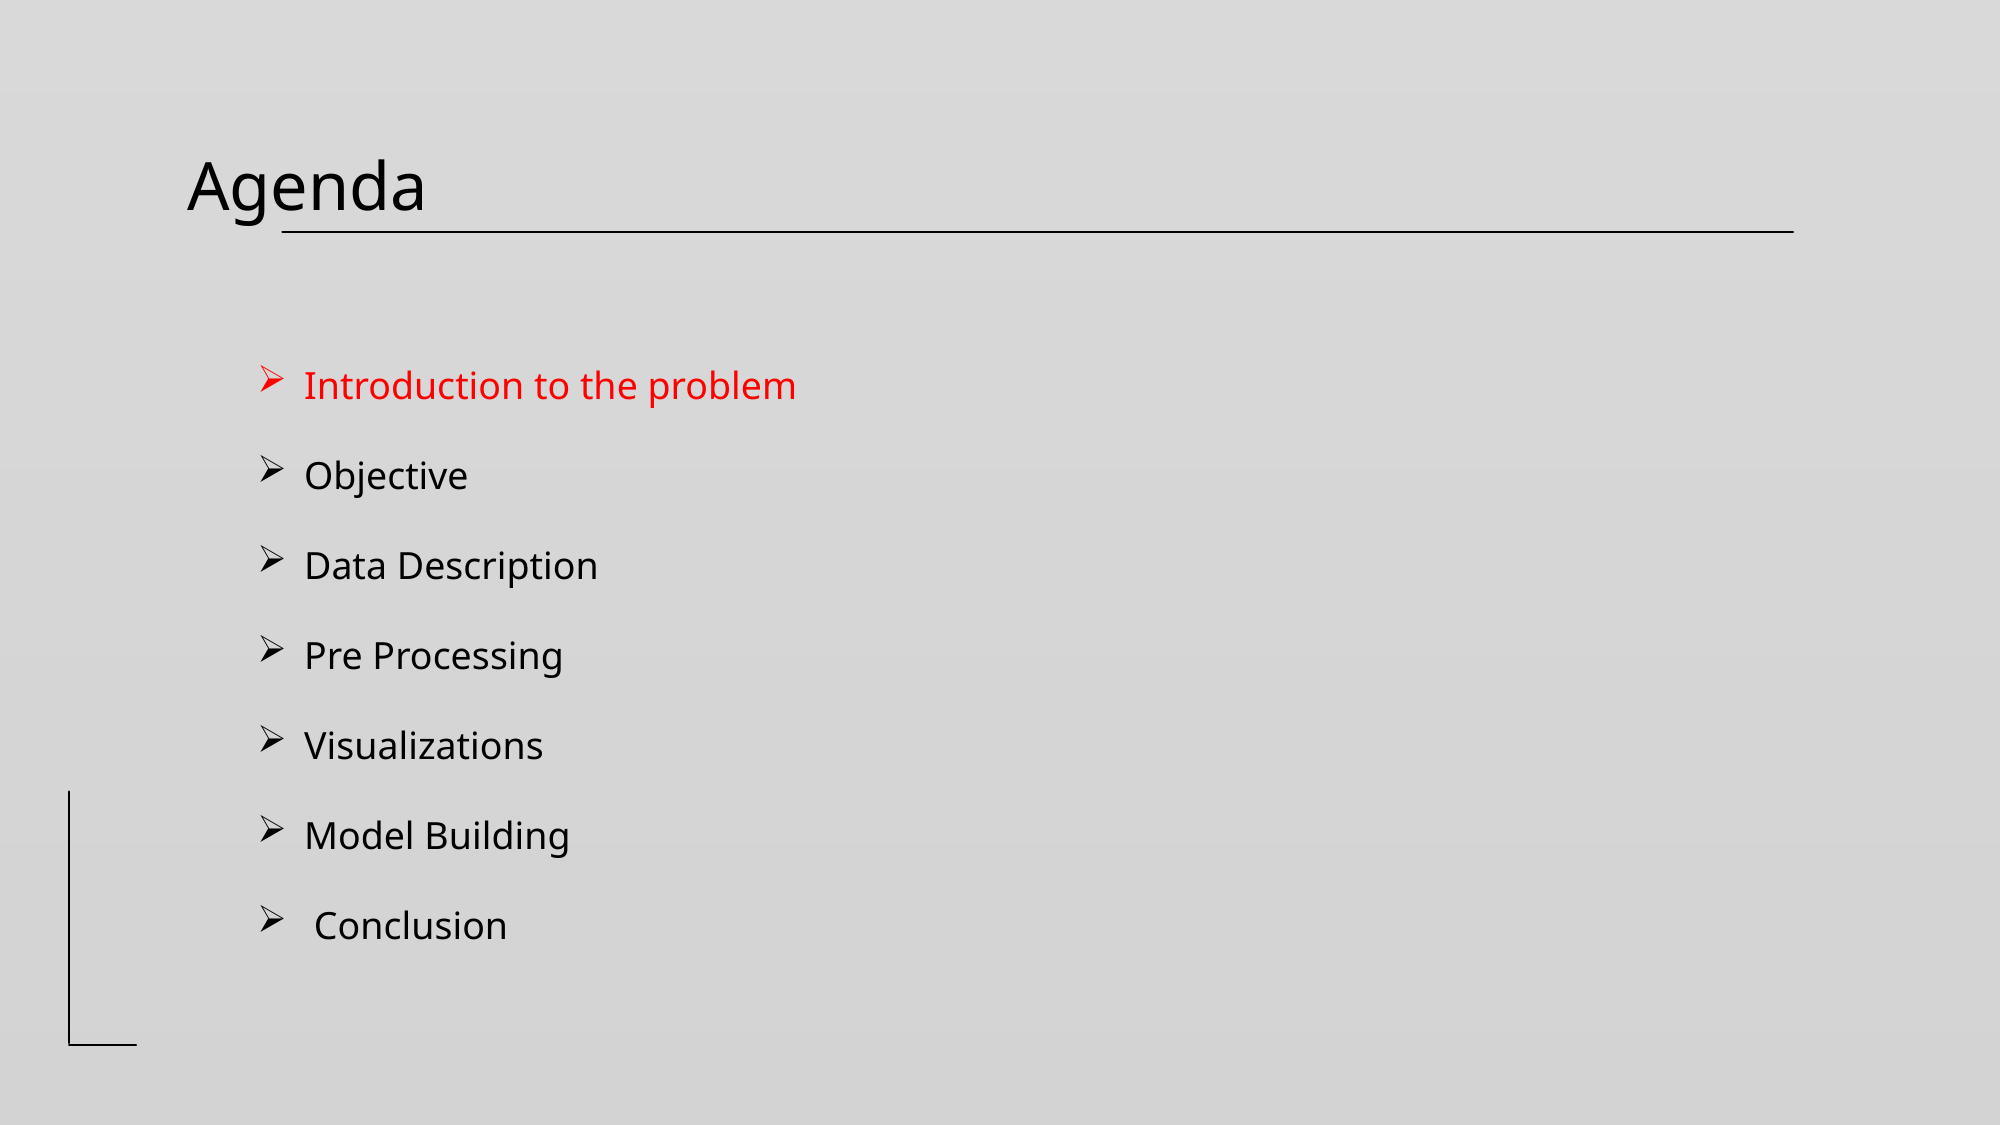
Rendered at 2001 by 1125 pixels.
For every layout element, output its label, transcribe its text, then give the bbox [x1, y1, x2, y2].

text_box Agenda [106, 135, 509, 231]
text_box Introduction to the problem Objective Data Description Pre Processing Visualizations Model Building Conclusion [242, 309, 1641, 1112]
